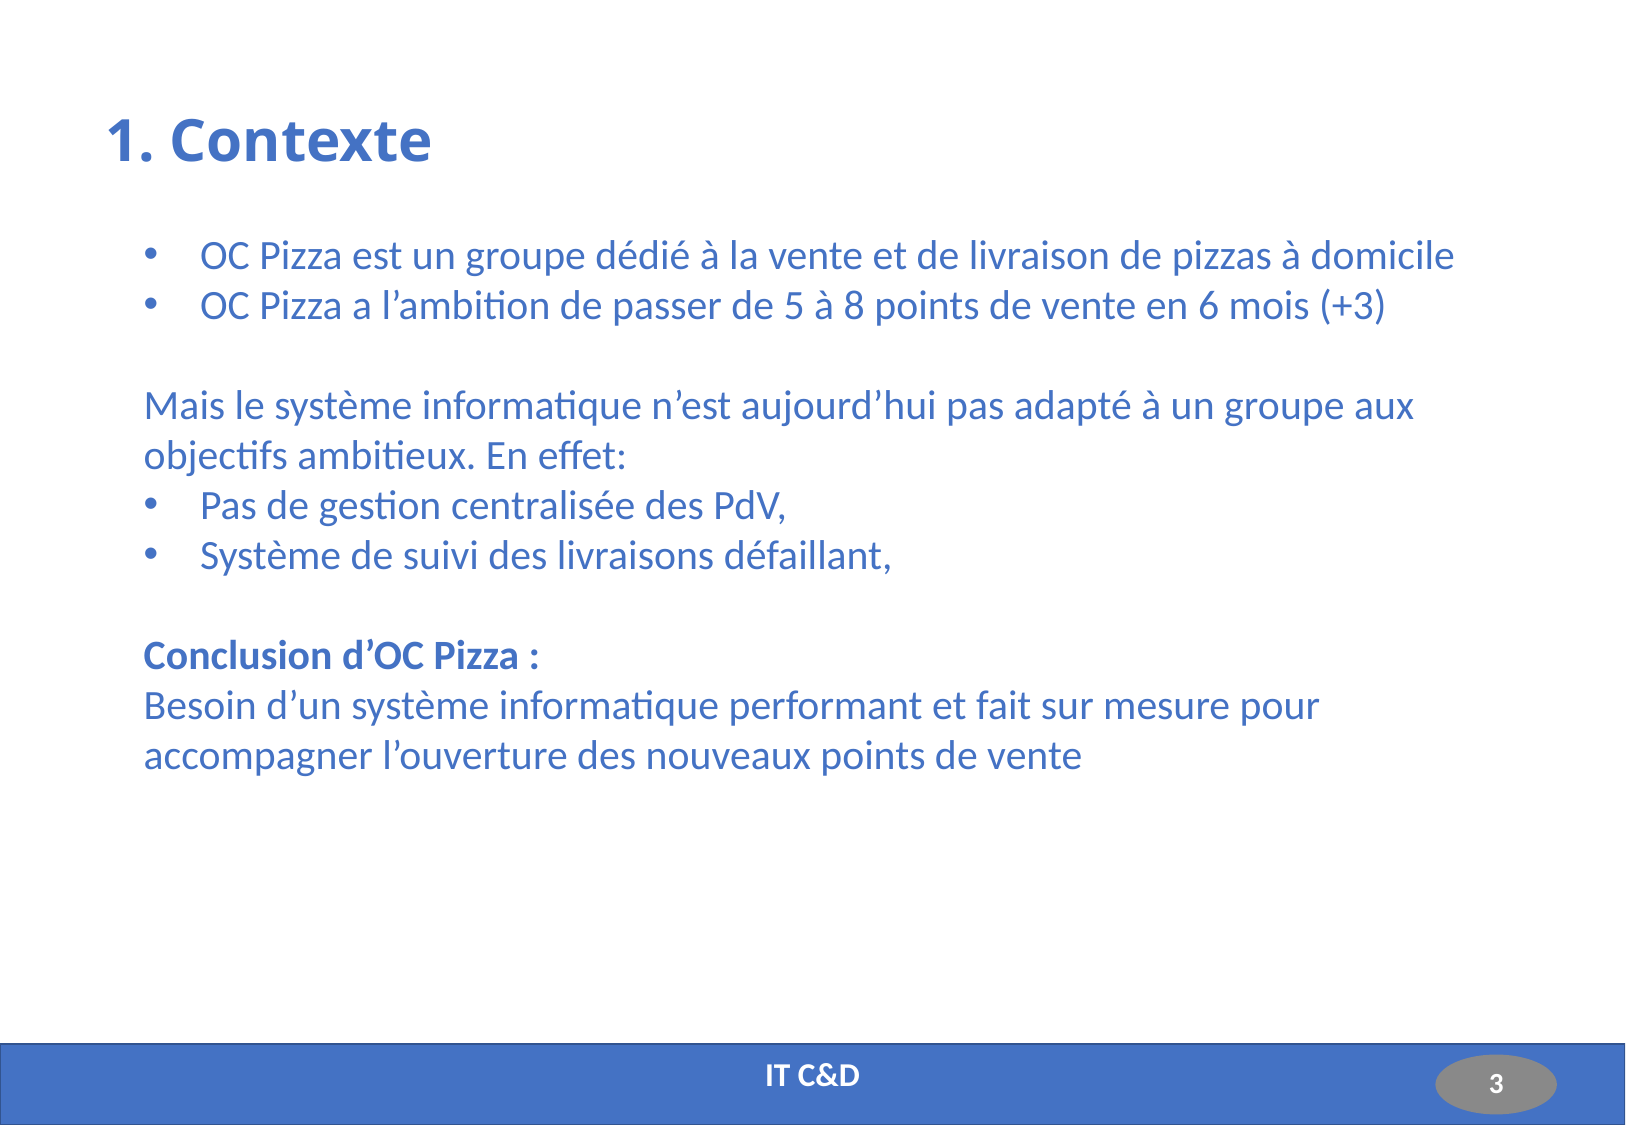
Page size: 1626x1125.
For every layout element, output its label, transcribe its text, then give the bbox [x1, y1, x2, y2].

title 1. Contexte [90, 103, 1535, 202]
text_box OC Pizza est un groupe dédié à la vente et de livraison de pizzas à domicile OC Pizza a l’ambition de passer de 5 à 8 points de vente en 6 mois (+3) Mais le système informatique n’est aujourd’hui pas adapté à un groupe aux objectifs ambitieux. En effet: Pas de gestion centralisée des PdV, Système de suivi des livraisons défaillant, Conclusion d’OC Pizza : Besoin d’un système informatique performant et fait sur mesure pour accompagner l’ouverture des nouveaux points de vente [129, 220, 1504, 986]
footer IT C&D [538, 1042, 1087, 1103]
